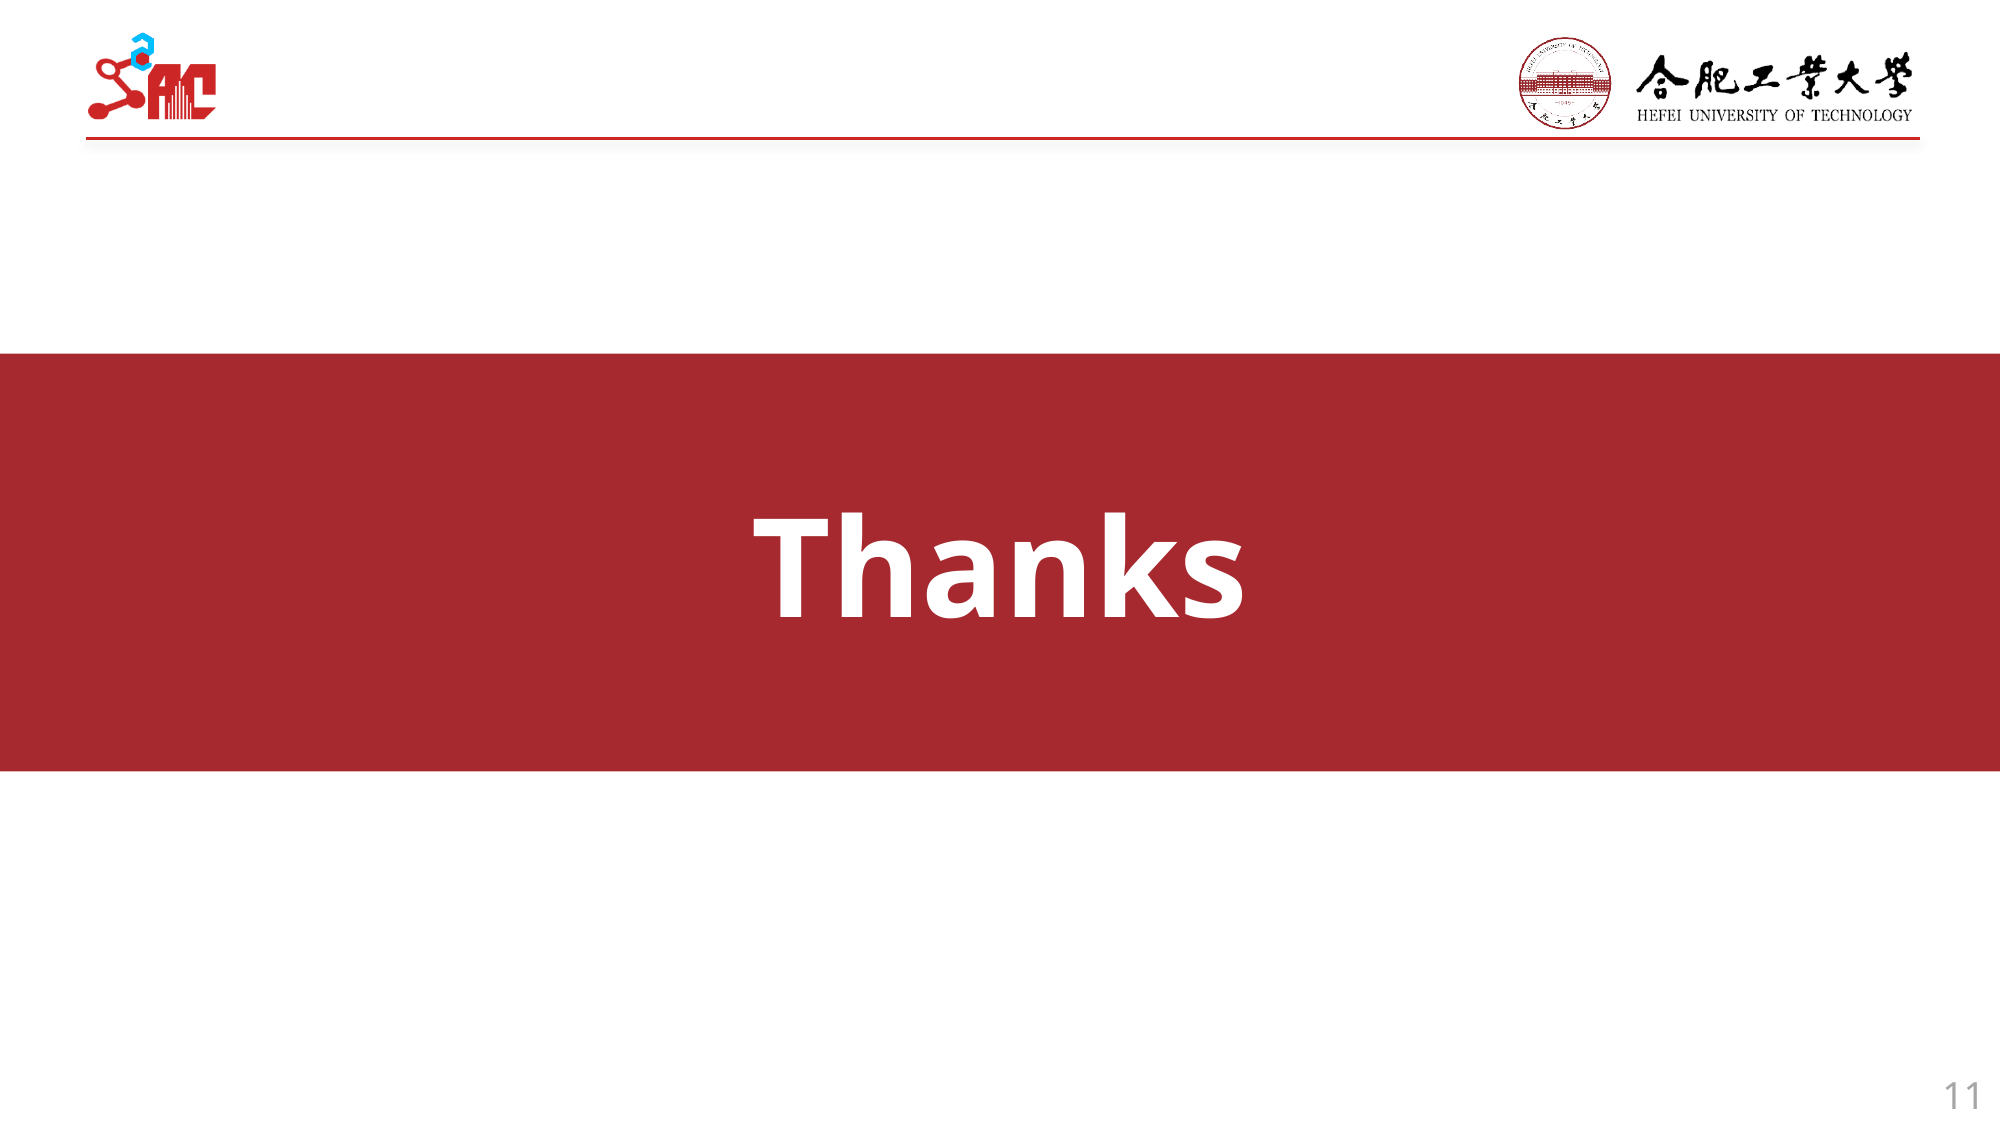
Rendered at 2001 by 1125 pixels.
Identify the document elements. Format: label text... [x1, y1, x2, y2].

text_box Thanks [0, 352, 2000, 772]
picture [85, 12, 220, 147]
text_box 11 [1875, 1064, 2000, 1125]
picture [1511, 29, 1955, 136]
